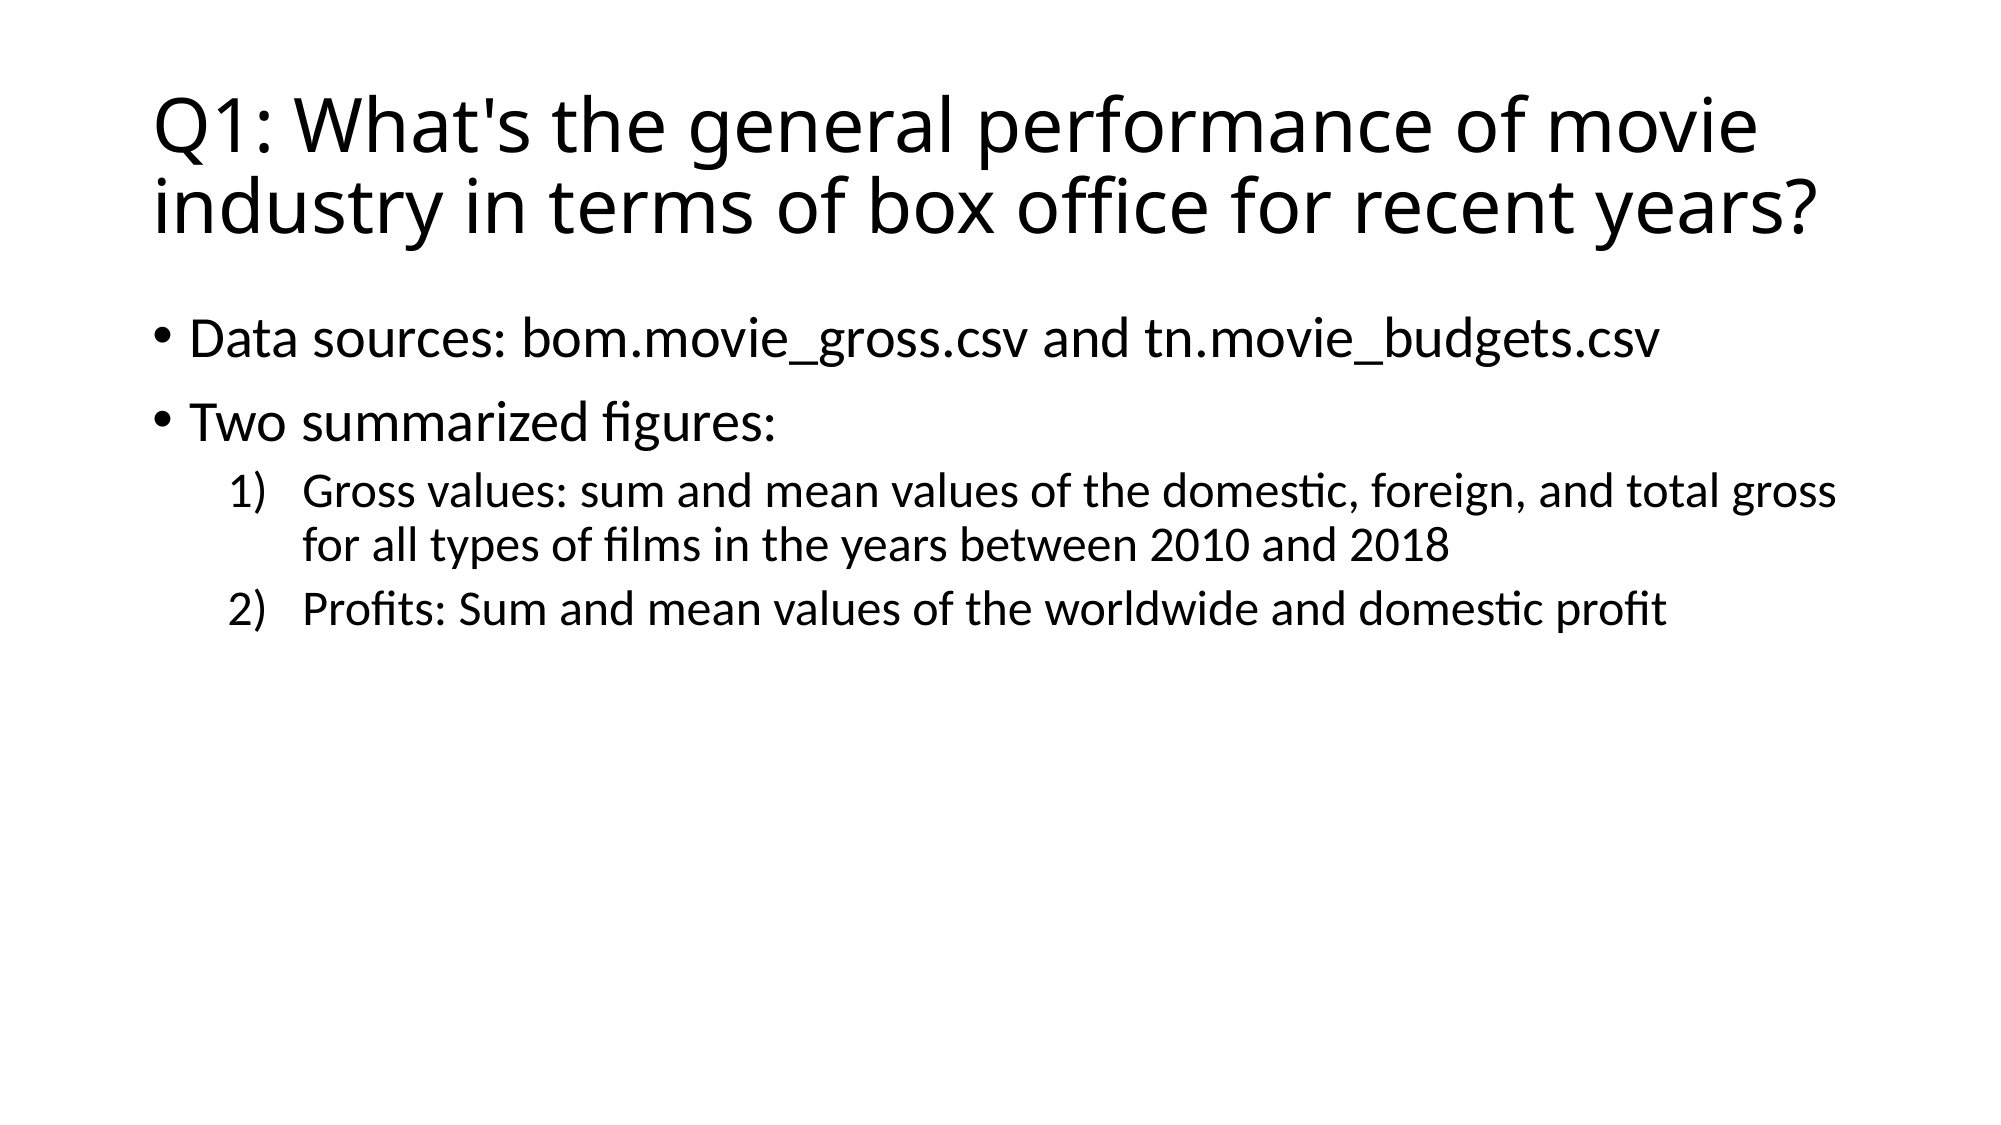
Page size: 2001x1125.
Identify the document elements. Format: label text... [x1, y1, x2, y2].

list Data sources: bom.movie_gross.csv and tn.movie_budgets.csv Two summarized figures: Gross values: sum and mean values of the domestic, foreign, and total gross for all types of films in the years between 2010 and 2018 Profits: Sum and mean values of the worldwide and domestic profit [137, 299, 1863, 1014]
title Q1: What's the general performance of movie industry in terms of box office for recent years? [137, 59, 1863, 278]
